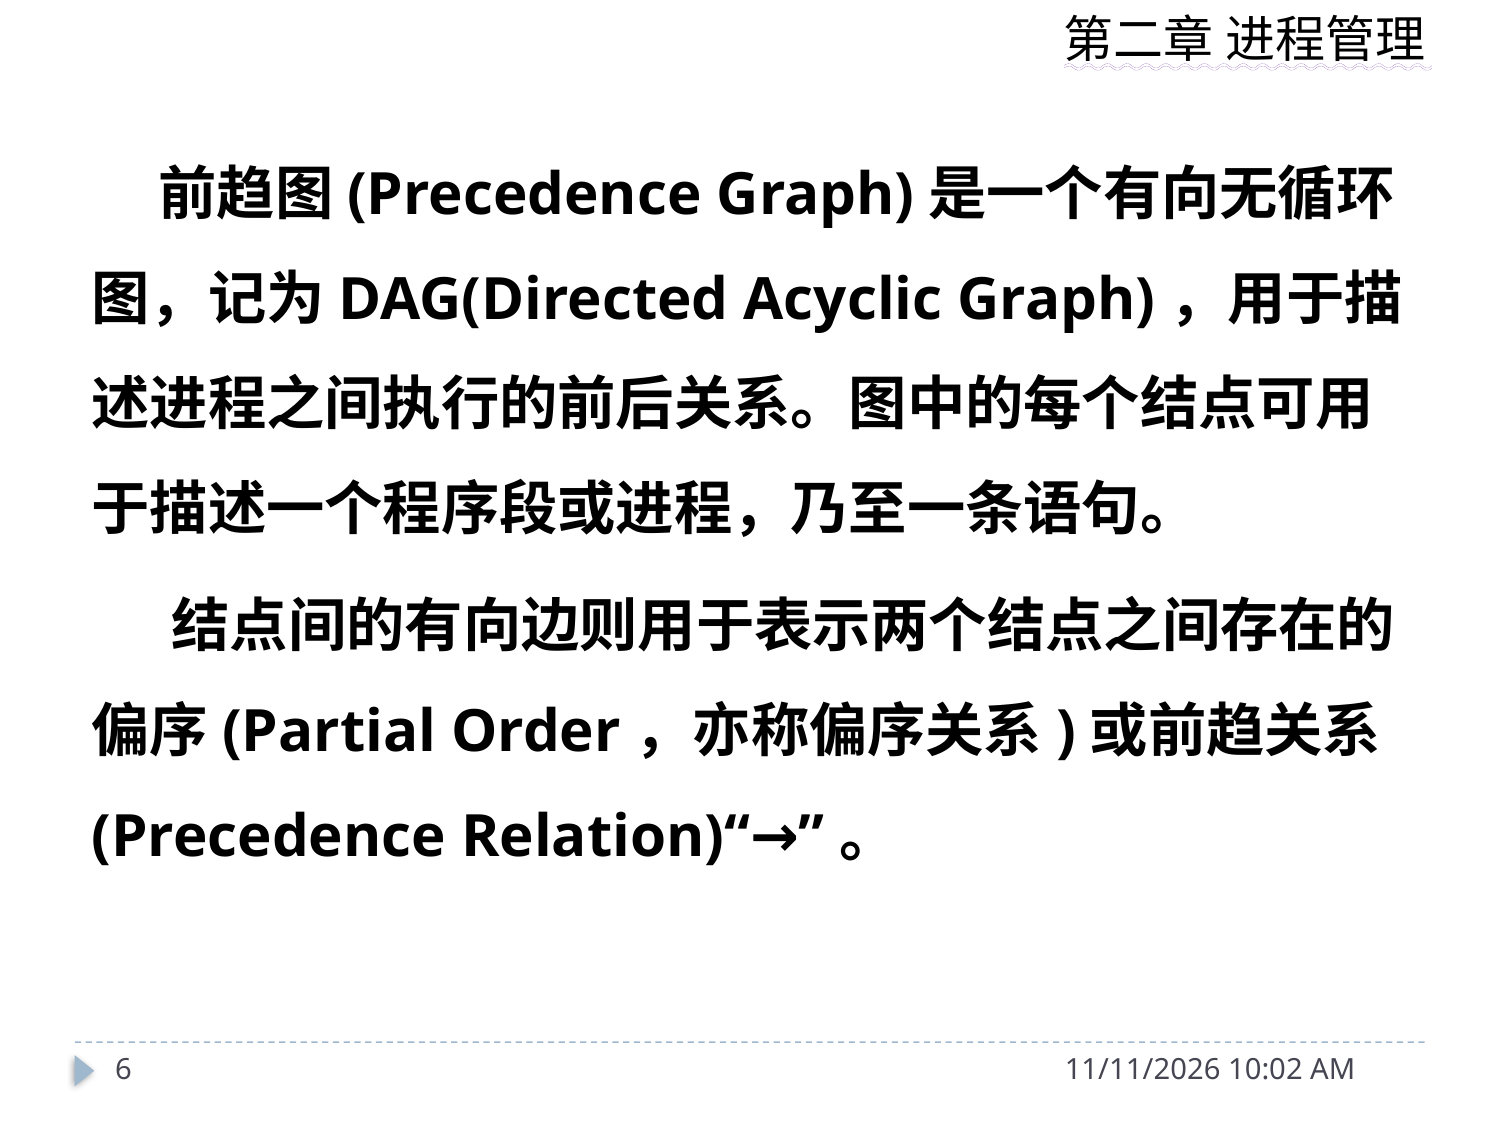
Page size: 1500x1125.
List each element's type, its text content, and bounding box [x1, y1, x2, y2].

list 前趋图(Precedence Graph)是一个有向无循环图，记为DAG(Directed Acyclic Graph)，用于描述进程之间执行的前后关系。图中的每个结点可用于描述一个程序段或进程，乃至一条语句。 结点间的有向边则用于表示两个结点之间存在的偏序(Partial Order，亦称偏序关系)或前趋关系(Precedence Relation)“→”。 [76, 113, 1424, 1000]
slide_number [1050, 1042, 1426, 1103]
slide_number 6 [100, 1042, 426, 1103]
